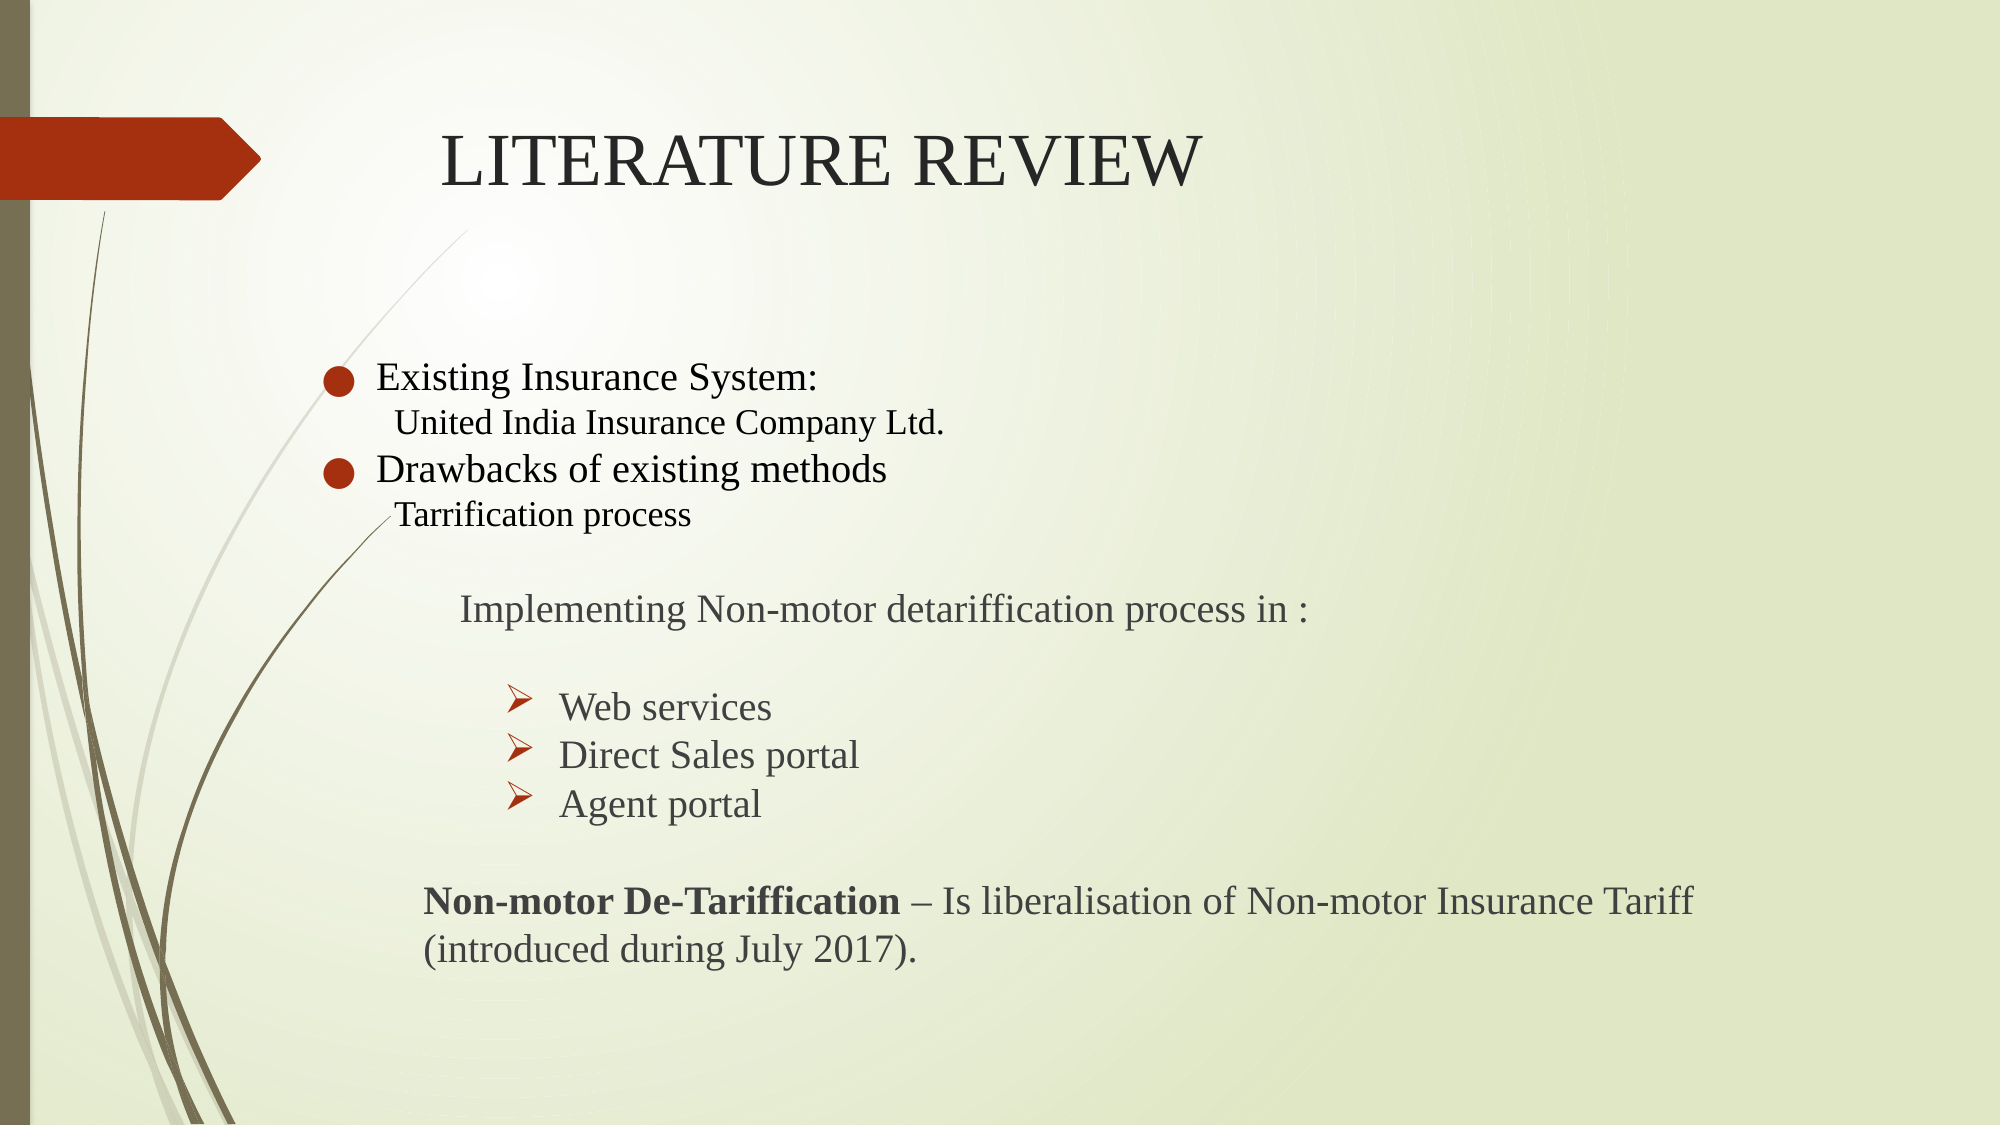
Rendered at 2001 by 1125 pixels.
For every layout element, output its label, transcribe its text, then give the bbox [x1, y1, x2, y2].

list Existing Insurance System: United India Insurance Company Ltd. Drawbacks of existing methods Tarrification process Implementing Non-motor detariffication process in : Web services Direct Sales portal Agent portal Non-motor De-Tariffication – Is liberalisation of Non-motor Insurance Tariff (introduced during July 2017). [306, 342, 1769, 981]
title LITERATURE REVIEW [425, 102, 1888, 313]
